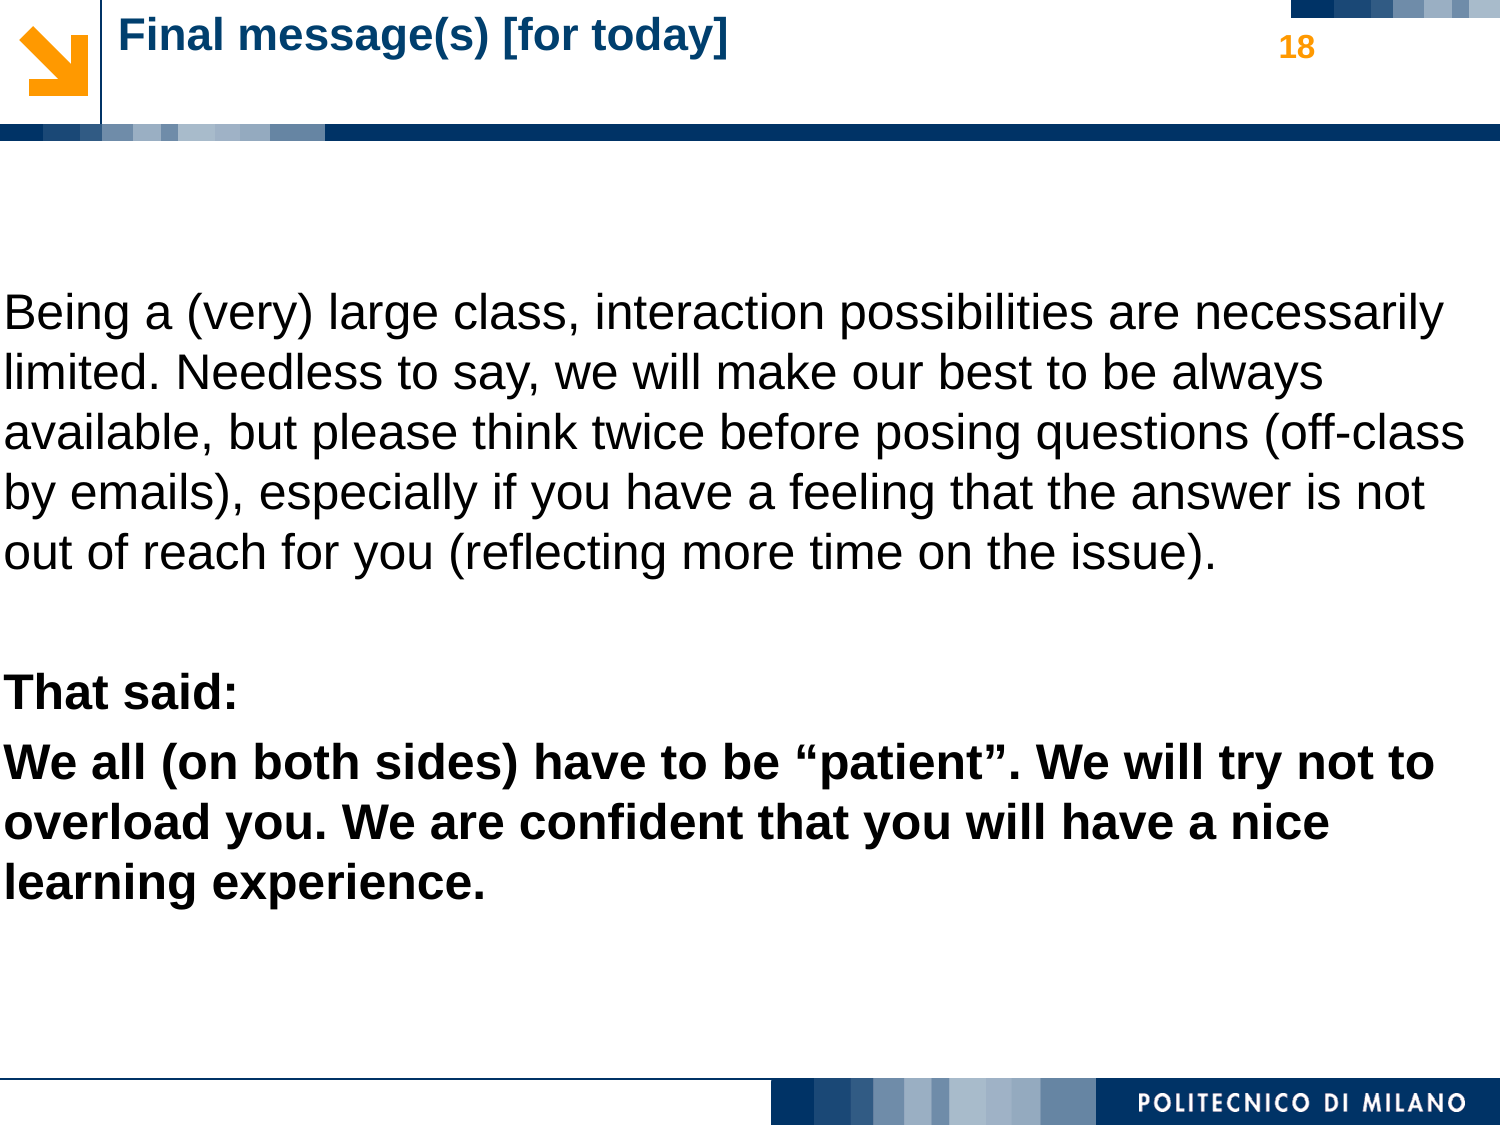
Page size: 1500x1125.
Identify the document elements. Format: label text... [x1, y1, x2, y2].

slide_number 18 [1269, 24, 1493, 66]
title Final message(s) [for today] [117, 3, 1094, 139]
picture [0, 0, 1500, 141]
picture [0, 1074, 1500, 1125]
list Being a (very) large class, interaction possibilities are necessarily limited. Needless to say, we will make our best to be always available, but please think twice before posing questions (off-class by emails), especially if you have a feeling that the answer is not out of reach for you (reflecting more time on the issue). That said: We all (on both sides) have to be “patient”. We will try not to overload you. We are confident that you will have a nice learning experience. [3, 139, 1500, 953]
